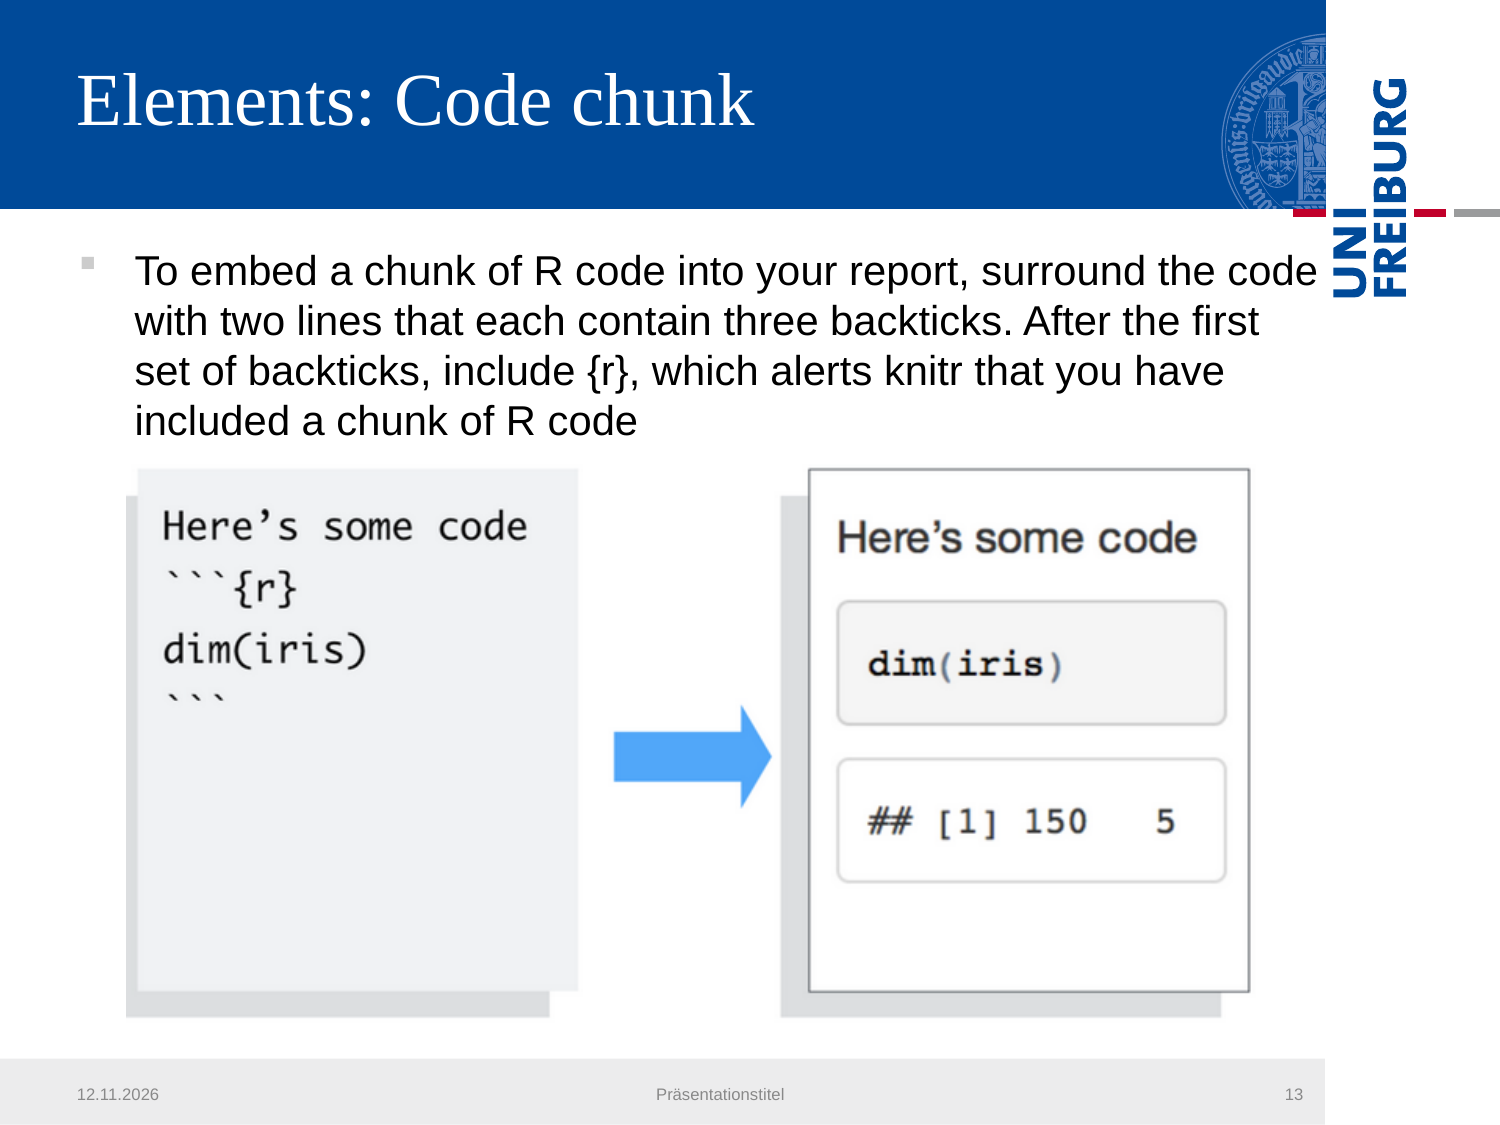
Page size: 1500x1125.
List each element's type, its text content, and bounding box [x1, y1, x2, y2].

title Elements: Code chunk [76, 50, 1235, 169]
list To embed a chunk of R code into your report, surround the code with two lines that each contain three backticks. After the first set of backticks, include {r}, which alerts knitr that you have included a chunk of R code [78, 243, 1324, 1023]
picture [126, 439, 1276, 1024]
slide_number 13 [1234, 1074, 1304, 1114]
footer Präsentationstitel [230, 1074, 1211, 1114]
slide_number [76, 1074, 207, 1114]
